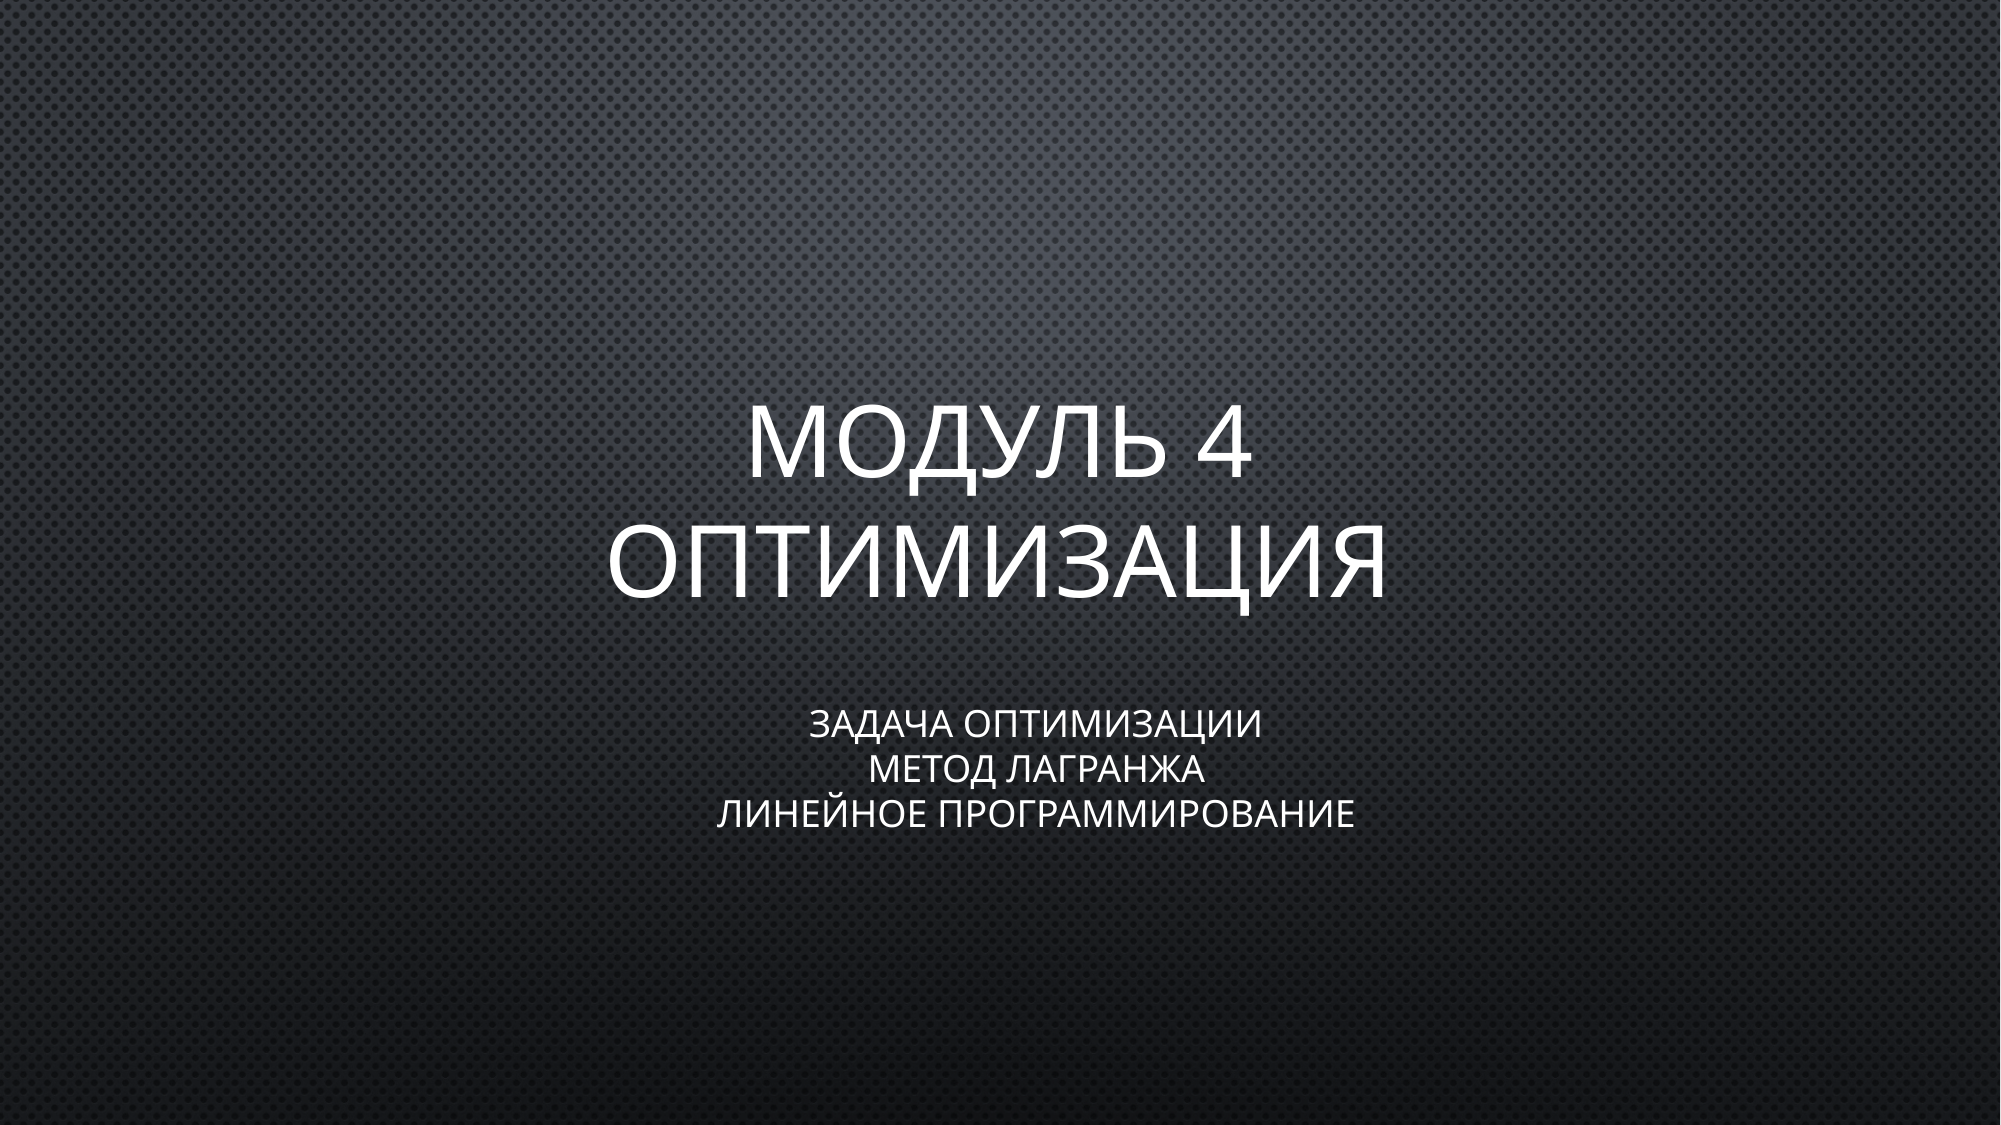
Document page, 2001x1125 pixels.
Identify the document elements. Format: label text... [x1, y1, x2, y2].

text_box задача оптимизации метод лагранжа линейное программирование [376, 692, 1621, 876]
title Модуль 4 Оптимизация [287, 99, 1711, 625]
